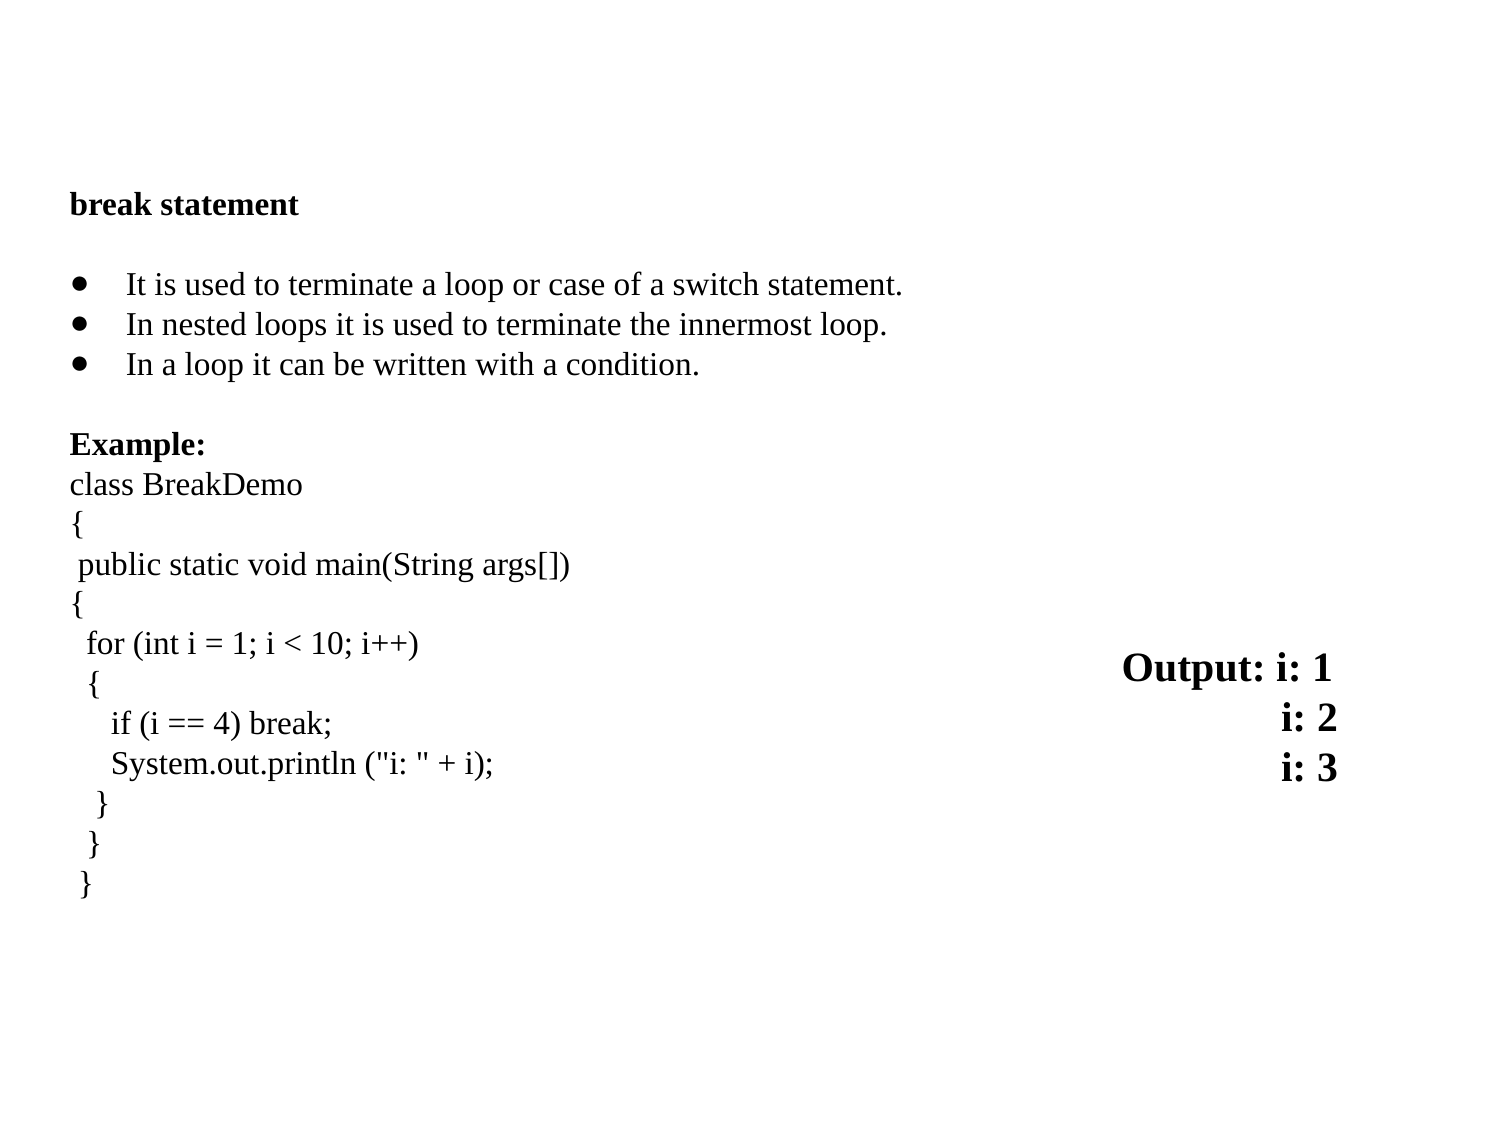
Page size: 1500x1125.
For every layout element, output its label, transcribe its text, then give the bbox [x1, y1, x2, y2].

list break statement It is used to terminate a loop or case of a switch statement. In nested loops it is used to terminate the innermost loop. In a loop it can be written with a condition. Example: class BreakDemo { public static void main(String args[]) { for (int i = 1; i < 10; i++) { if (i == 4) break; System.out.println ("i: " + i); } } } [35, 167, 1458, 1092]
text_box Output: i: 1 i: 2 i: 3 [919, 632, 1447, 798]
